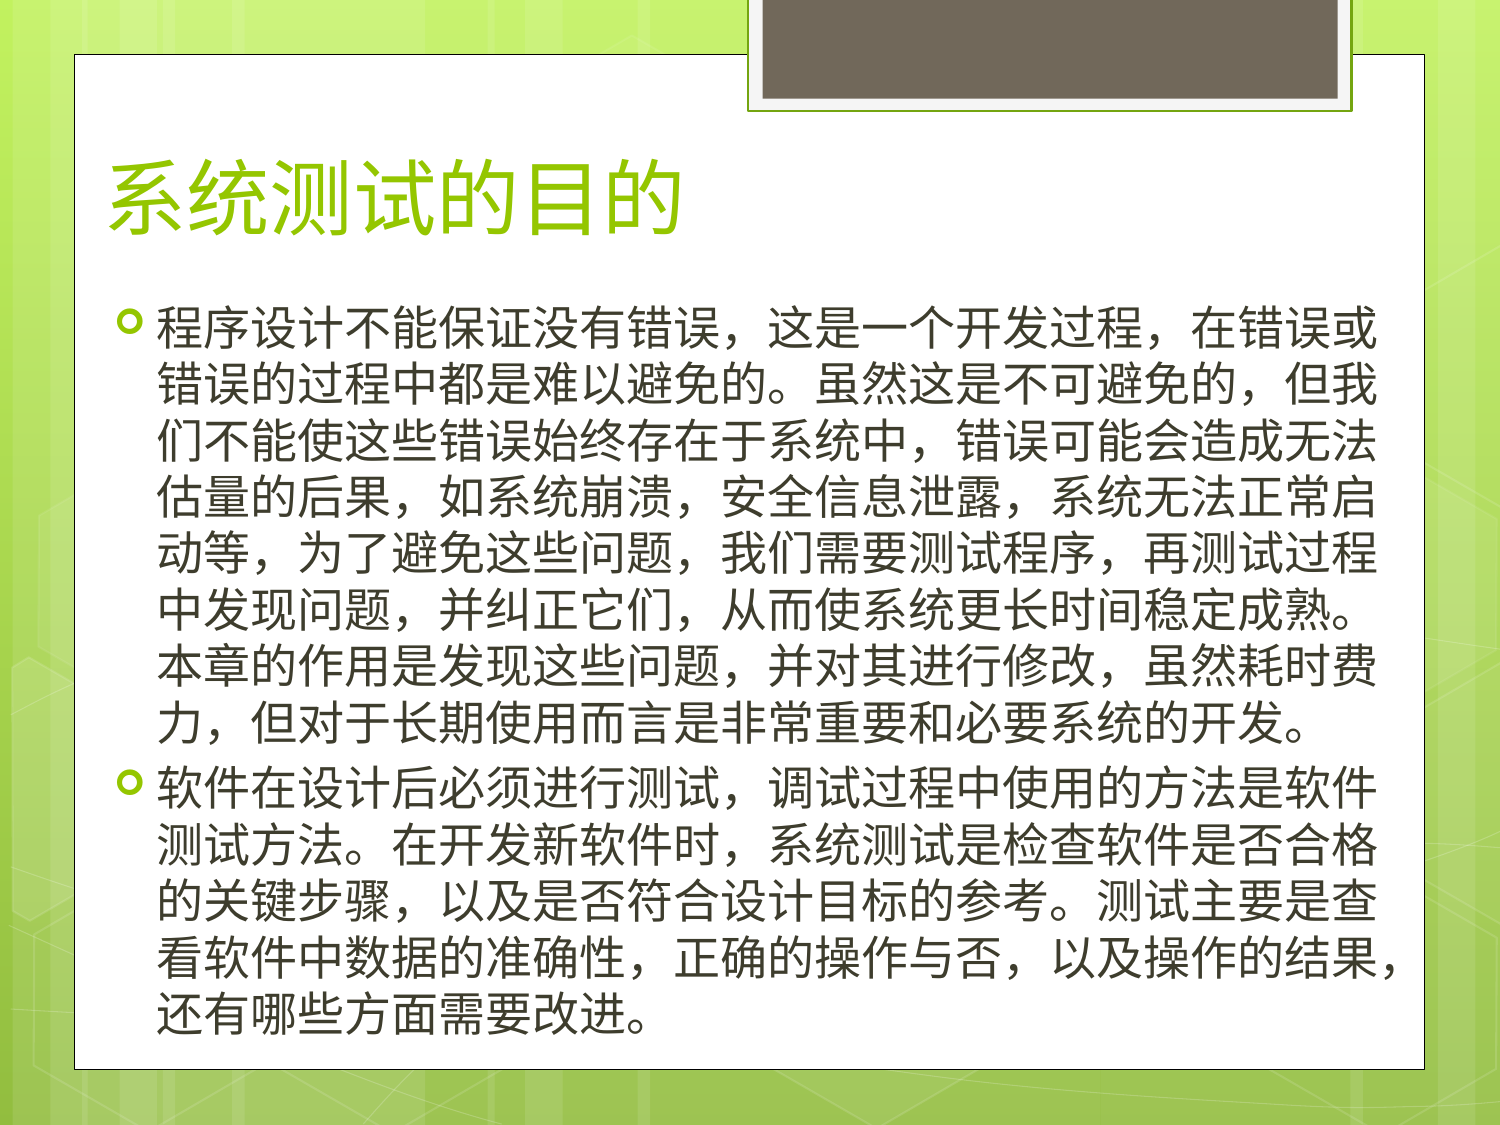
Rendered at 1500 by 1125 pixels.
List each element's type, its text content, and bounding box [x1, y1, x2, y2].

list 程序设计不能保证没有错误，这是一个开发过程，在错误或错误的过程中都是难以避免的。虽然这是不可避免的，但我们不能使这些错误始终存在于系统中，错误可能会造成无法估量的后果，如系统崩溃，安全信息泄露，系统无法正常启动等，为了避免这些问题，我们需要测试程序，再测试过程中发现问题，并纠正它们，从而使系统更长时间稳定成熟。本章的作用是发现这些问题，并对其进行修改，虽然耗时费力，但对于长期使用而言是非常重要和必要系统的开发。 软件在设计后必须进行测试，调试过程中使用的方法是软件测试方法。在开发新软件时，系统测试是检查软件是否合格的关键步骤，以及是否符合设计目标的参考。测试主要是查看软件中数据的准确性，正确的操作与否，以及操作的结果，还有哪些方面需要改进。 [88, 290, 1412, 1059]
title 系统测试的目的 [88, 66, 1241, 254]
